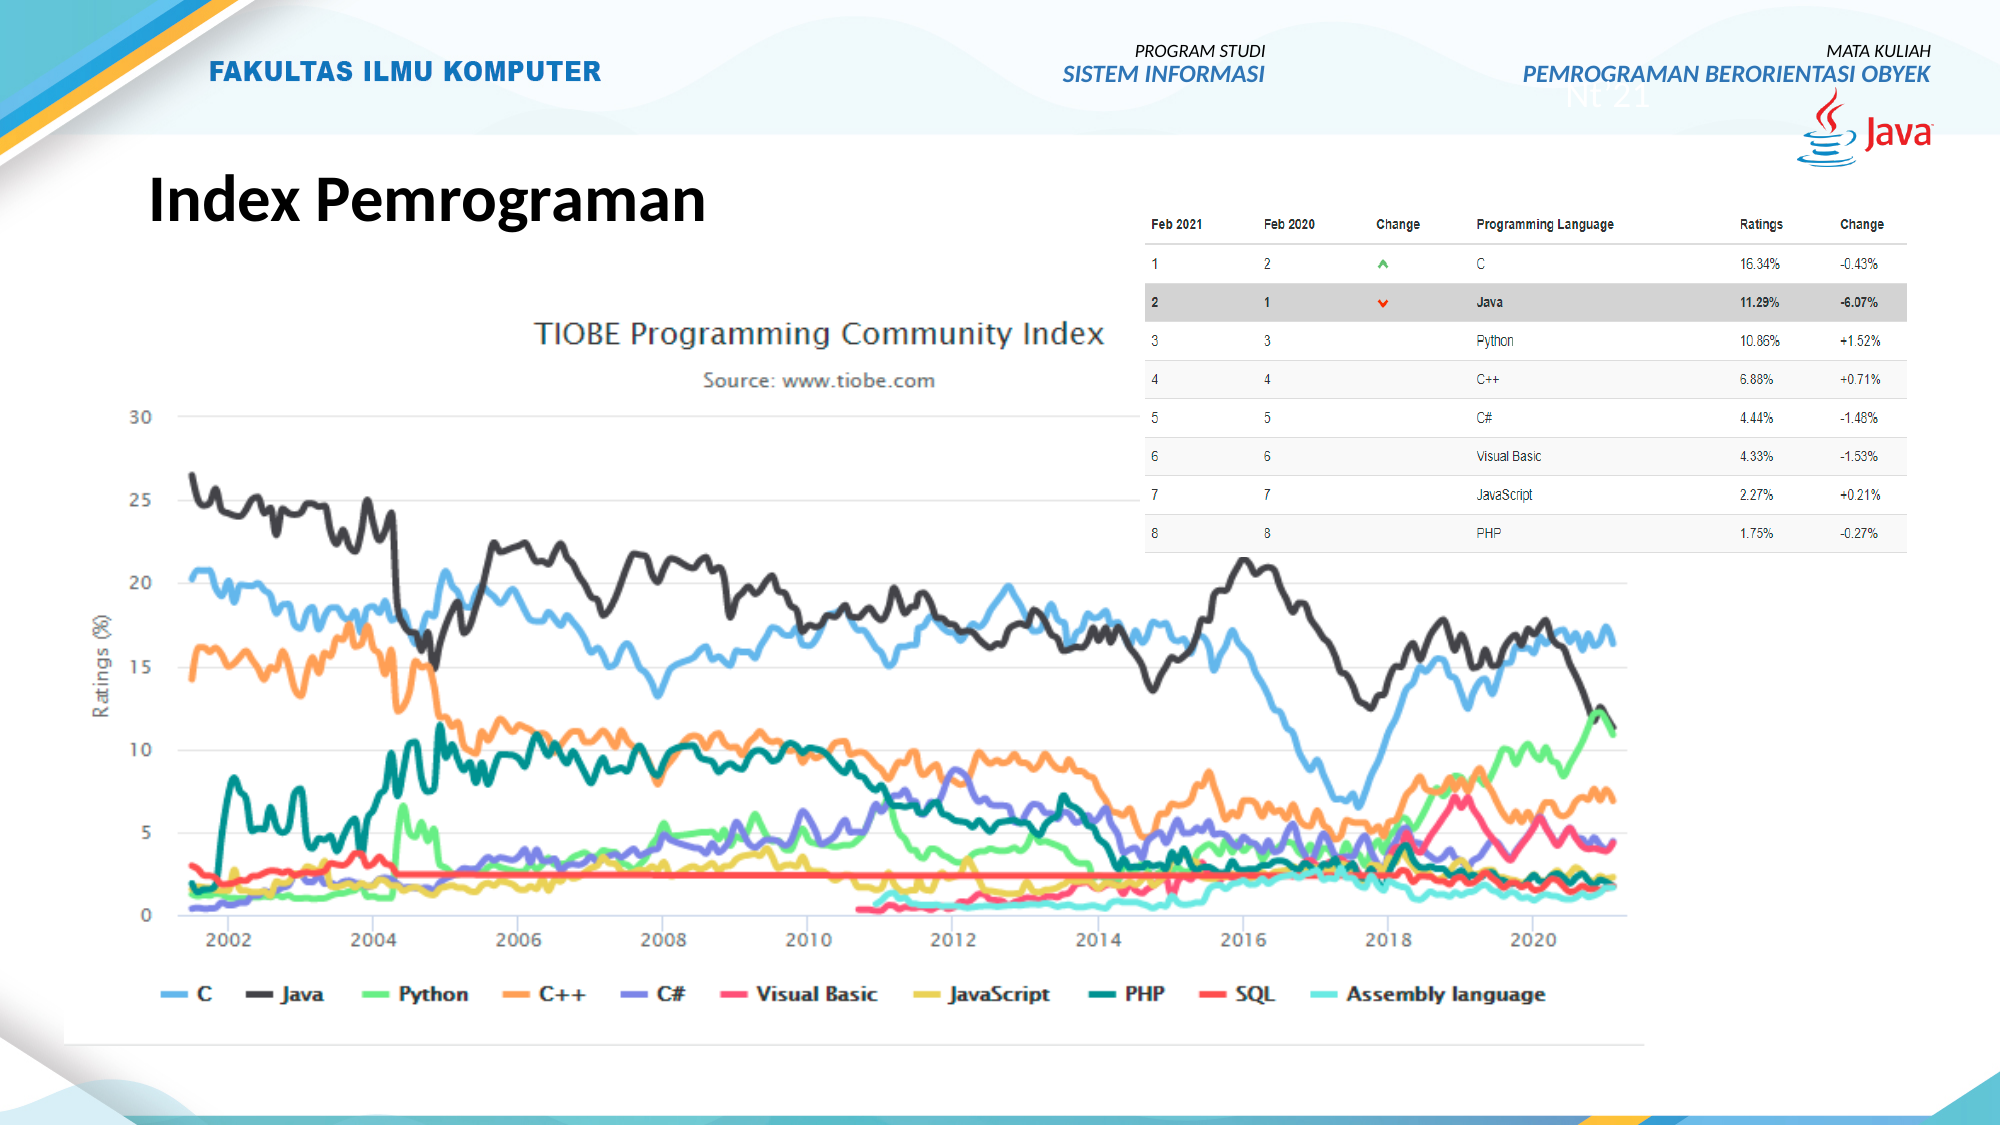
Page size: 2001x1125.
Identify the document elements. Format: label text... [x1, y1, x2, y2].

text_box Index Pemrograman [133, 147, 723, 243]
text_box PROGRAM STUDI SISTEM INFORMASI [904, 33, 1281, 118]
text_box Nt’21 [1550, 62, 1711, 123]
picture [0, 0, 2000, 1125]
text_box MATA KULIAH PEMROGRAMAN BERORIENTASI OBYEK [1487, 33, 1947, 118]
